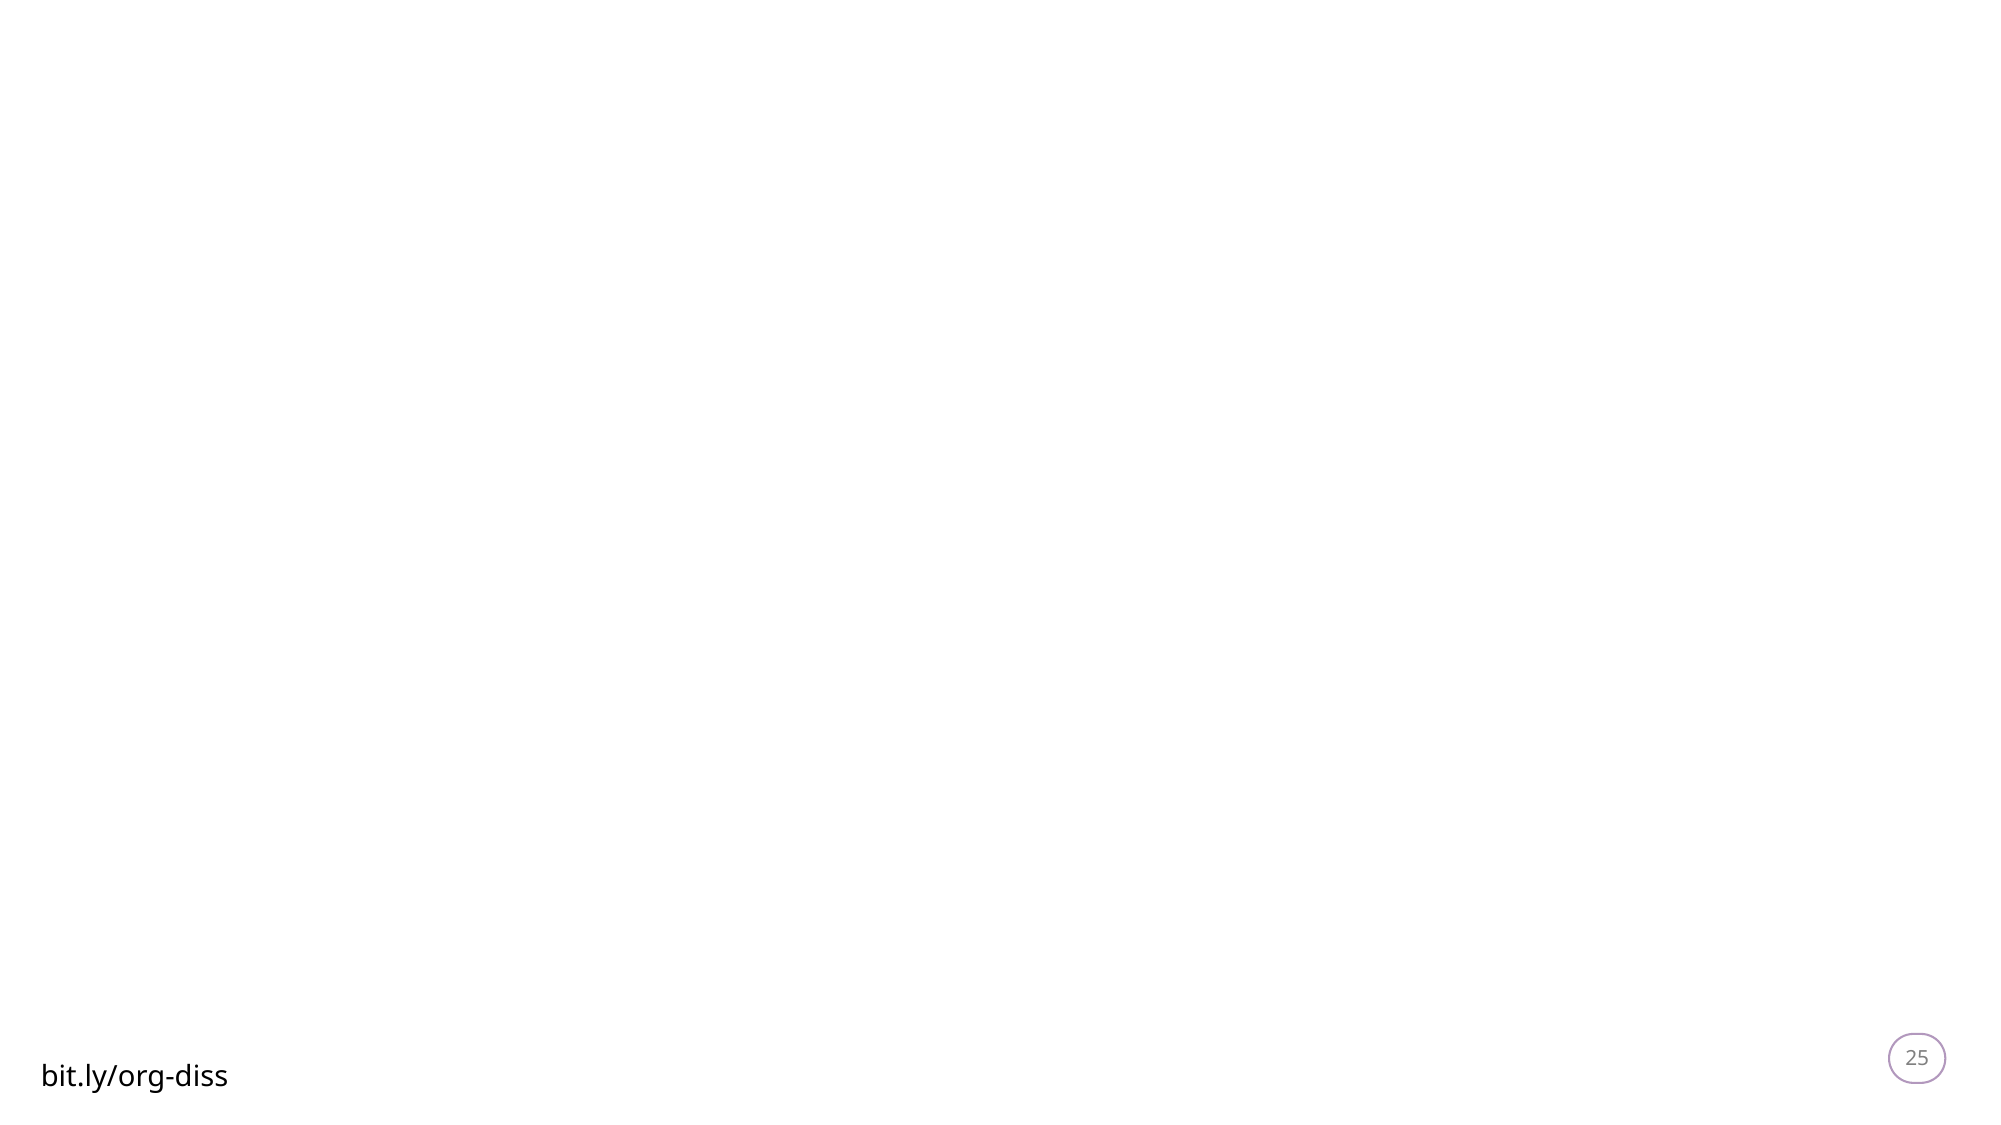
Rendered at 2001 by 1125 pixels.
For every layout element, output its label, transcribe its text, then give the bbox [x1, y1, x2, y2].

slide_number 25 [1881, 1026, 1953, 1091]
